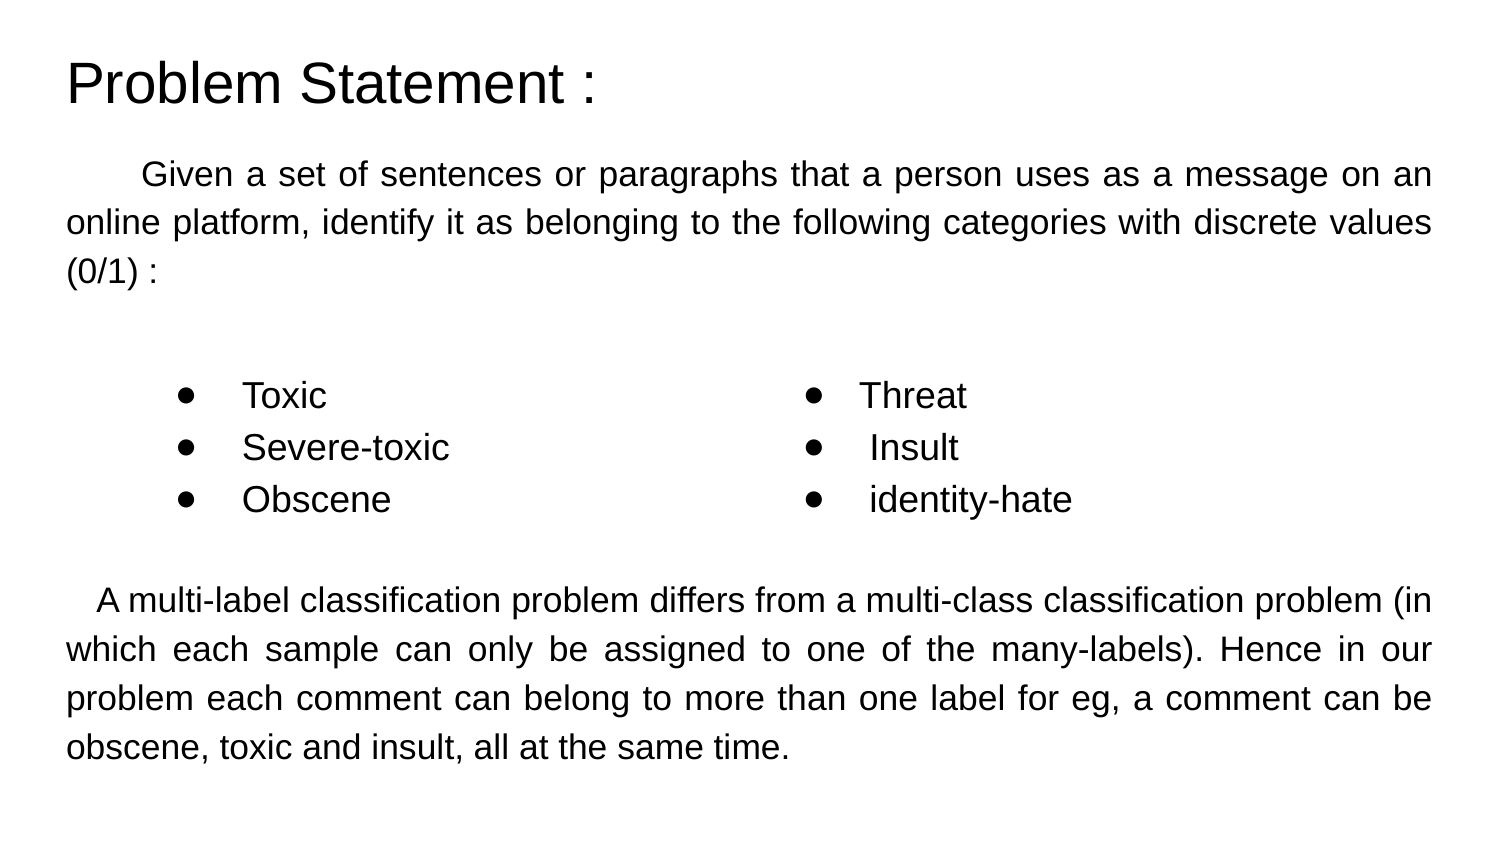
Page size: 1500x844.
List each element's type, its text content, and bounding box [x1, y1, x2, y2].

text_box Threat Insult identity-hate [768, 349, 1333, 646]
list Given a set of sentences or paragraphs that a person uses as a message on an online platform, identify it as belonging to the following categories with discrete values (0/1) : A multi-label classification problem differs from a multi-class classification problem (in which each sample can only be assigned to one of the many-labels). Hence in our problem each comment can belong to more than one label for eg, a comment can be obscene, toxic and insult, all at the same time. [51, 129, 1449, 811]
text_box Toxic Severe-toxic Obscene [141, 349, 730, 681]
title Problem Statement : [51, 29, 1449, 129]
